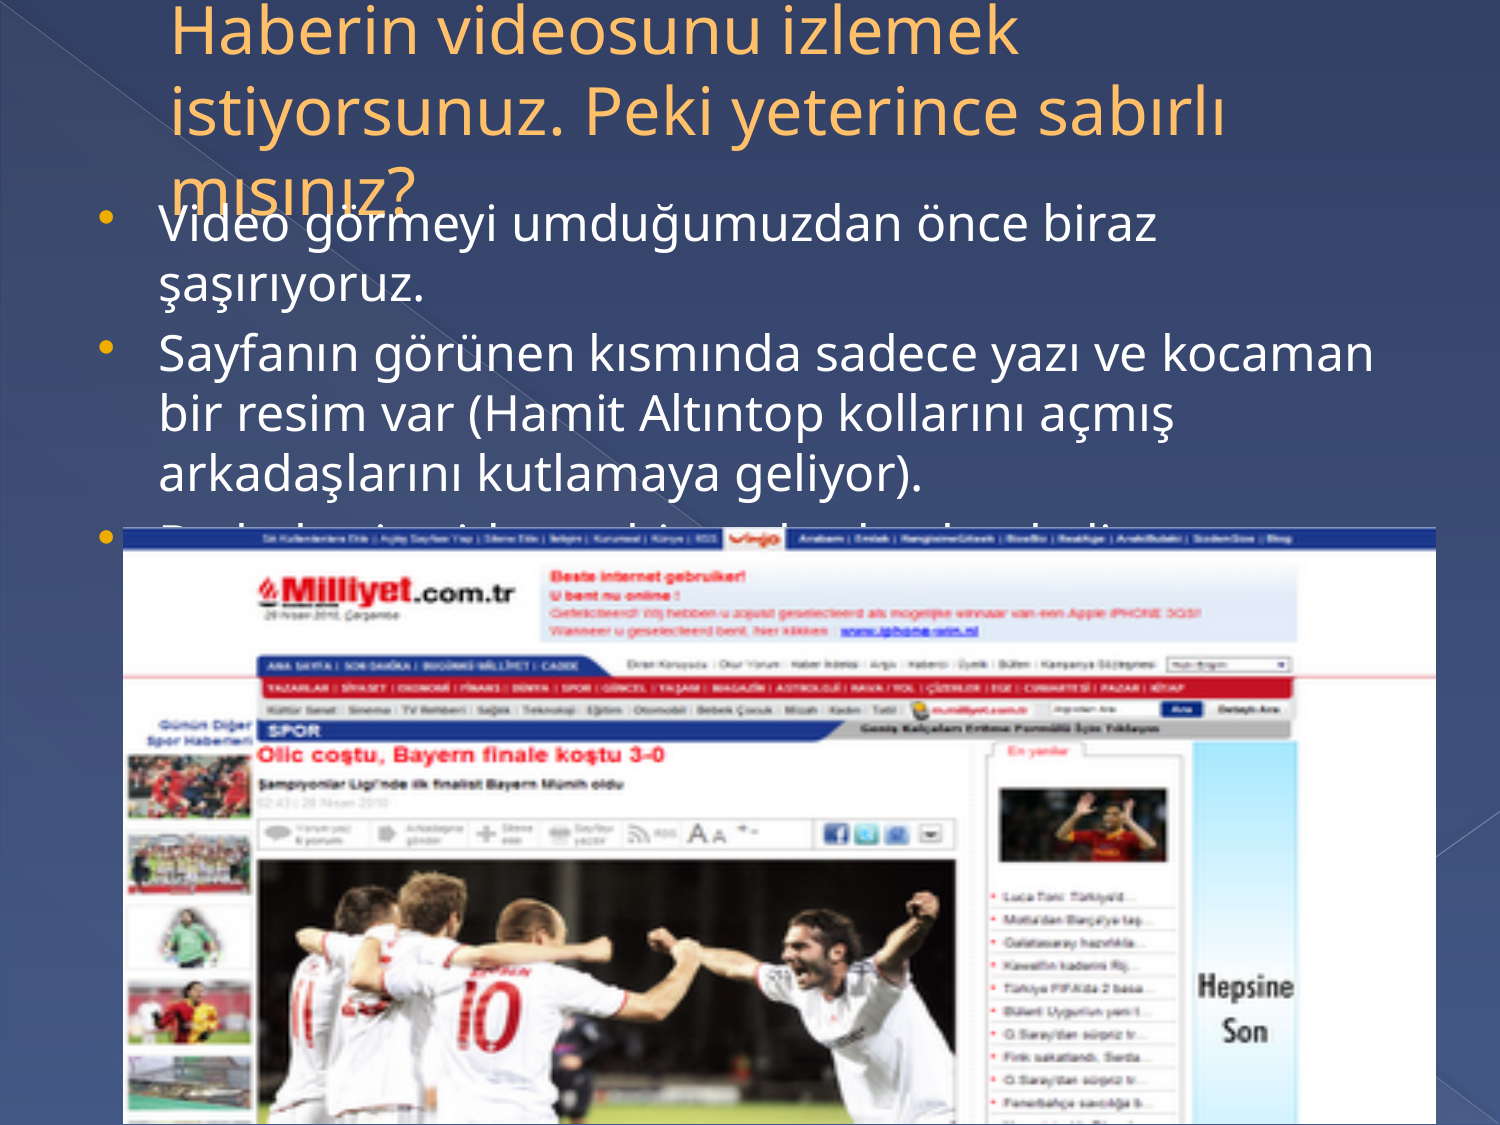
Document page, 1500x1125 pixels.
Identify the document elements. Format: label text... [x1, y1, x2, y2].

list Video görmeyi umduğumuzdan önce biraz şaşırıyoruz. Sayfanın görünen kısmında sadece yazı ve kocaman bir resim var (Hamit Altıntop kollarını açmış arkadaşlarını kutlamaya geliyor). Bu haberin videosu bir yerlerde olmalı diyor ve sayfanın altına doğru iniyoruz. Ve aradığımız videoyu buluyoruz; [75, 184, 1447, 705]
title Haberin videosunu izlemek istiyorsunuz. Peki yeterince sabırlı mısınız? [75, 43, 1447, 173]
picture [123, 526, 1436, 1124]
